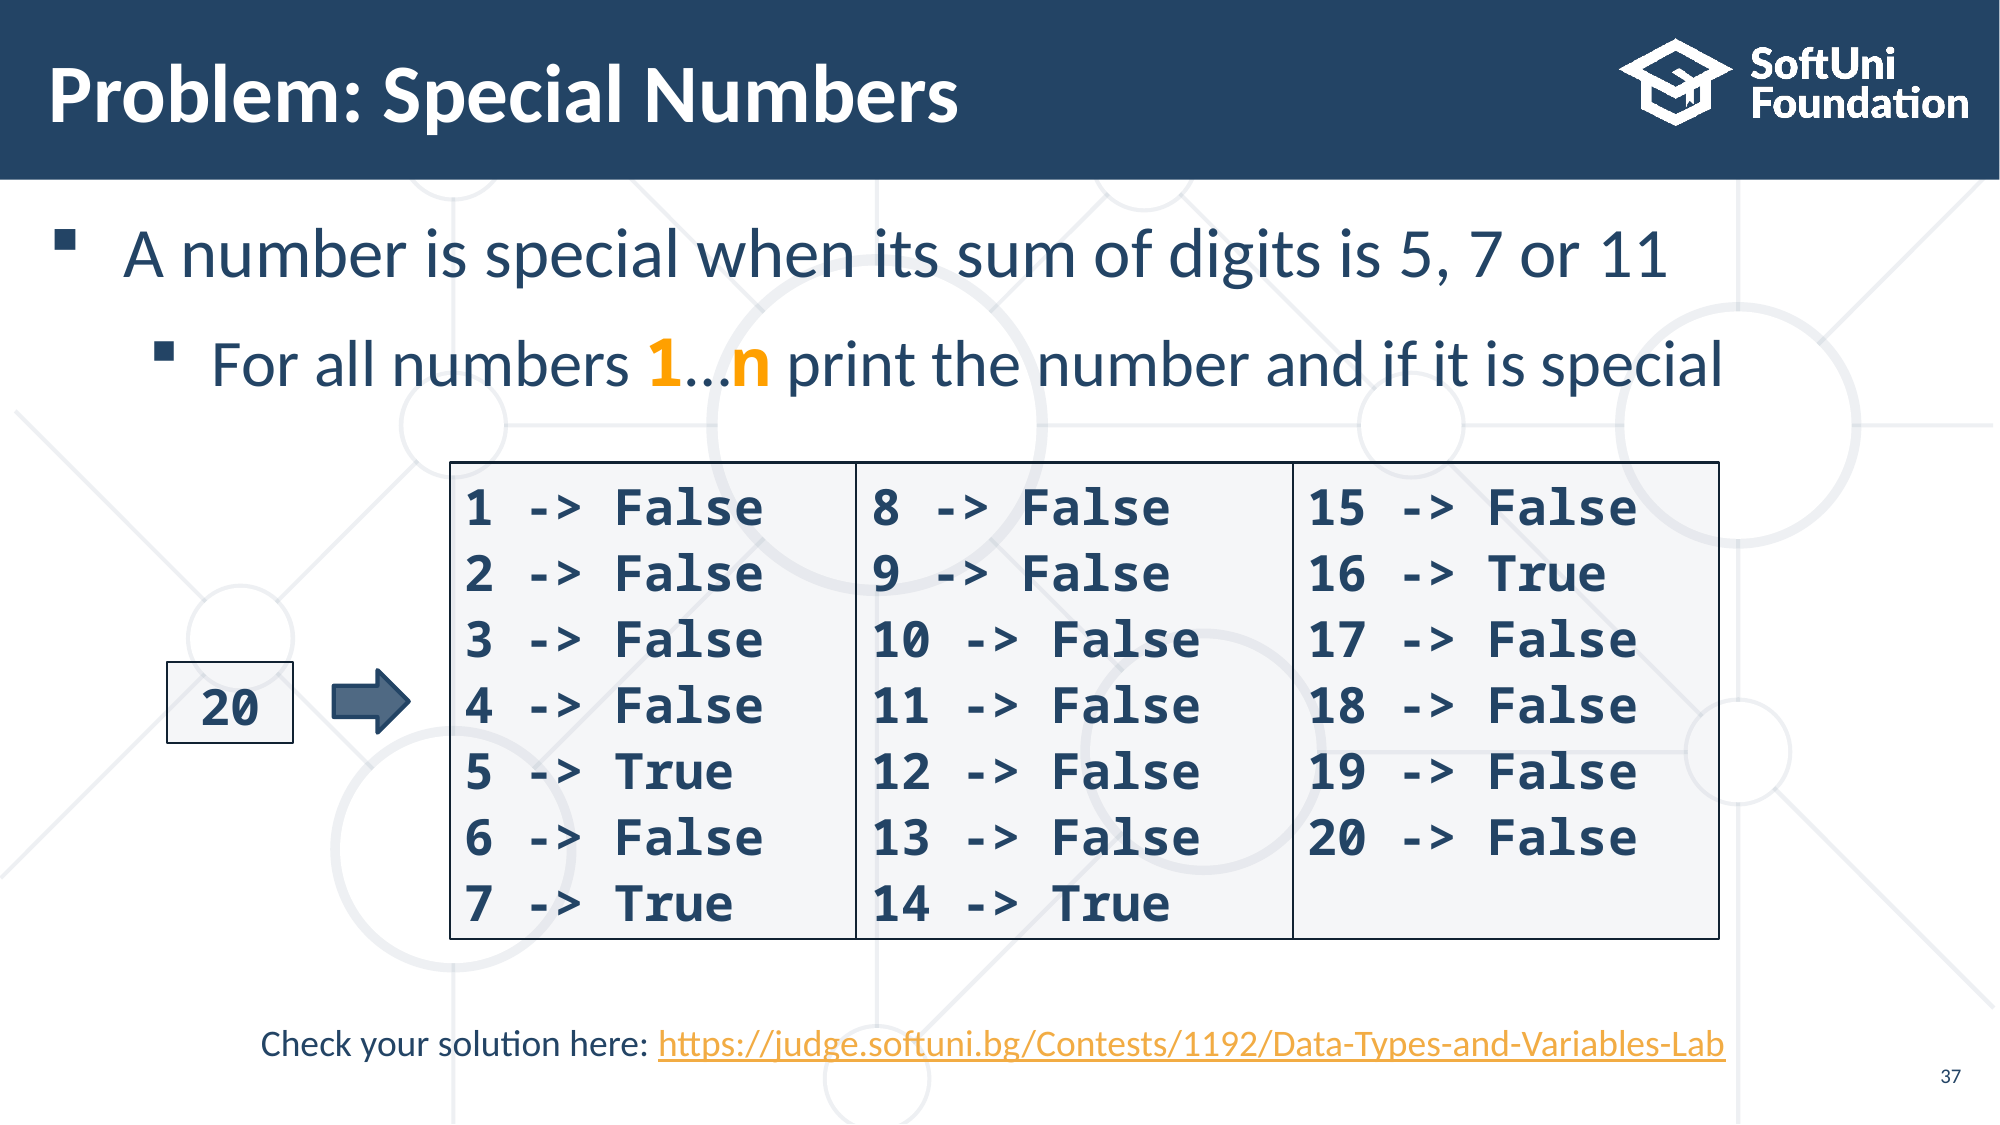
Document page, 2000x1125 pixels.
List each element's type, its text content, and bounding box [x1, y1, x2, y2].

text_box 20 [167, 662, 293, 744]
text_box 1 -> False 2 -> False 3 -> False 4 -> False 5 -> True 6 -> False 7 -> True [449, 462, 856, 939]
text_box 8 -> False 9 -> False 10 -> False 11 -> False 12 -> False 13 -> False 14 -> True [856, 462, 1293, 939]
slide_number 37 [1896, 1049, 1968, 1101]
text_box Check your solution here: https://judge.softuni.bg/Contests/1192/Data-Types-and-Variables-Lab [124, 1011, 1863, 1072]
list A number is special when its sum of digits is 5, 7 or 11 For all numbers 1…n print the number and if it is special [31, 196, 1970, 1050]
picture [1618, 38, 1968, 126]
text_box [331, 668, 411, 735]
title Problem: Special Numbers [31, 16, 1591, 162]
text_box 15 -> False 16 -> True 17 -> False 18 -> False 19 -> False 20 -> False [1293, 462, 1719, 939]
